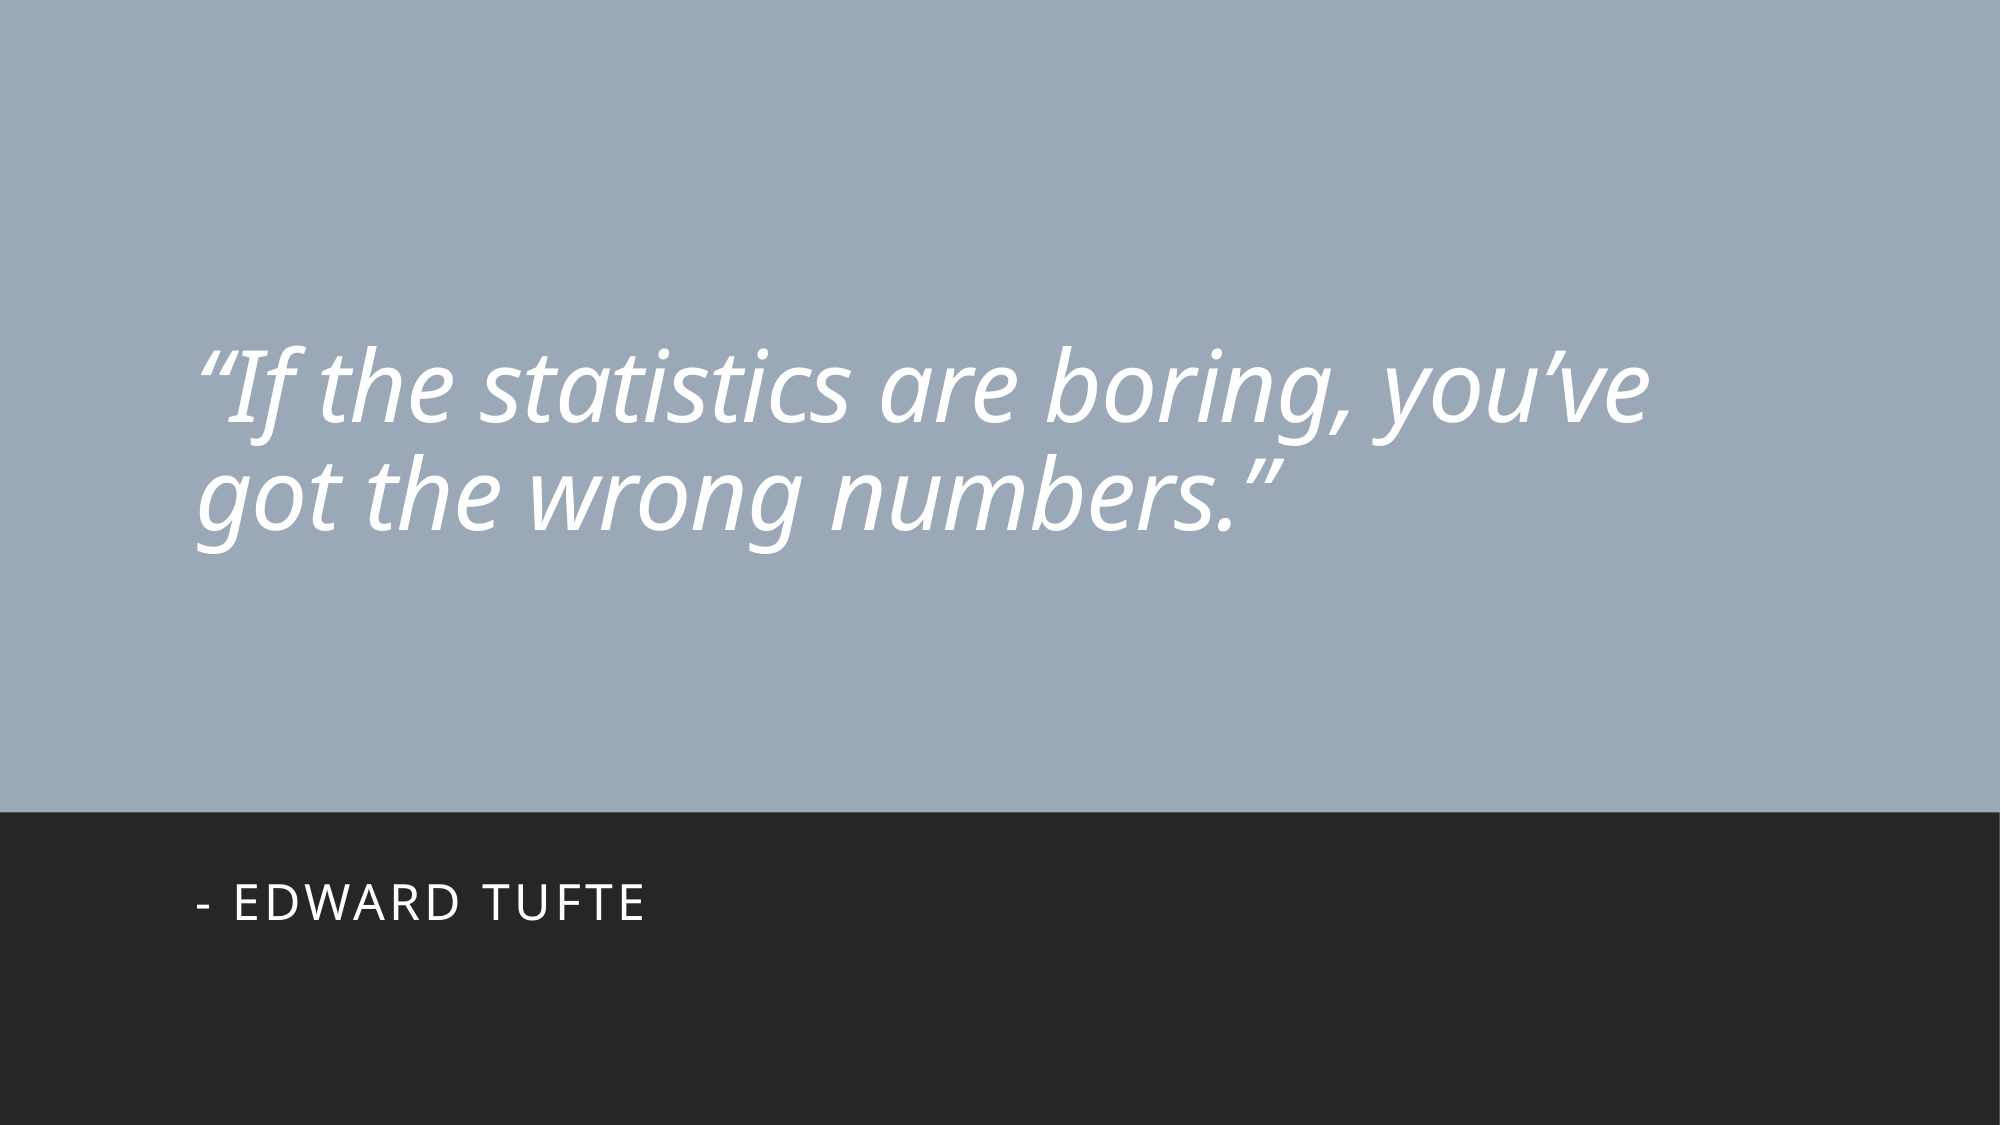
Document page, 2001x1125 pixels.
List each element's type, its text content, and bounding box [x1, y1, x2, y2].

text_box [0, 811, 2000, 1125]
subtitle - Edward Tufte [180, 857, 1831, 1045]
title “If the statistics are boring, you’ve got the wrong numbers.” [180, 124, 1830, 763]
text_box [0, 0, 2000, 811]
